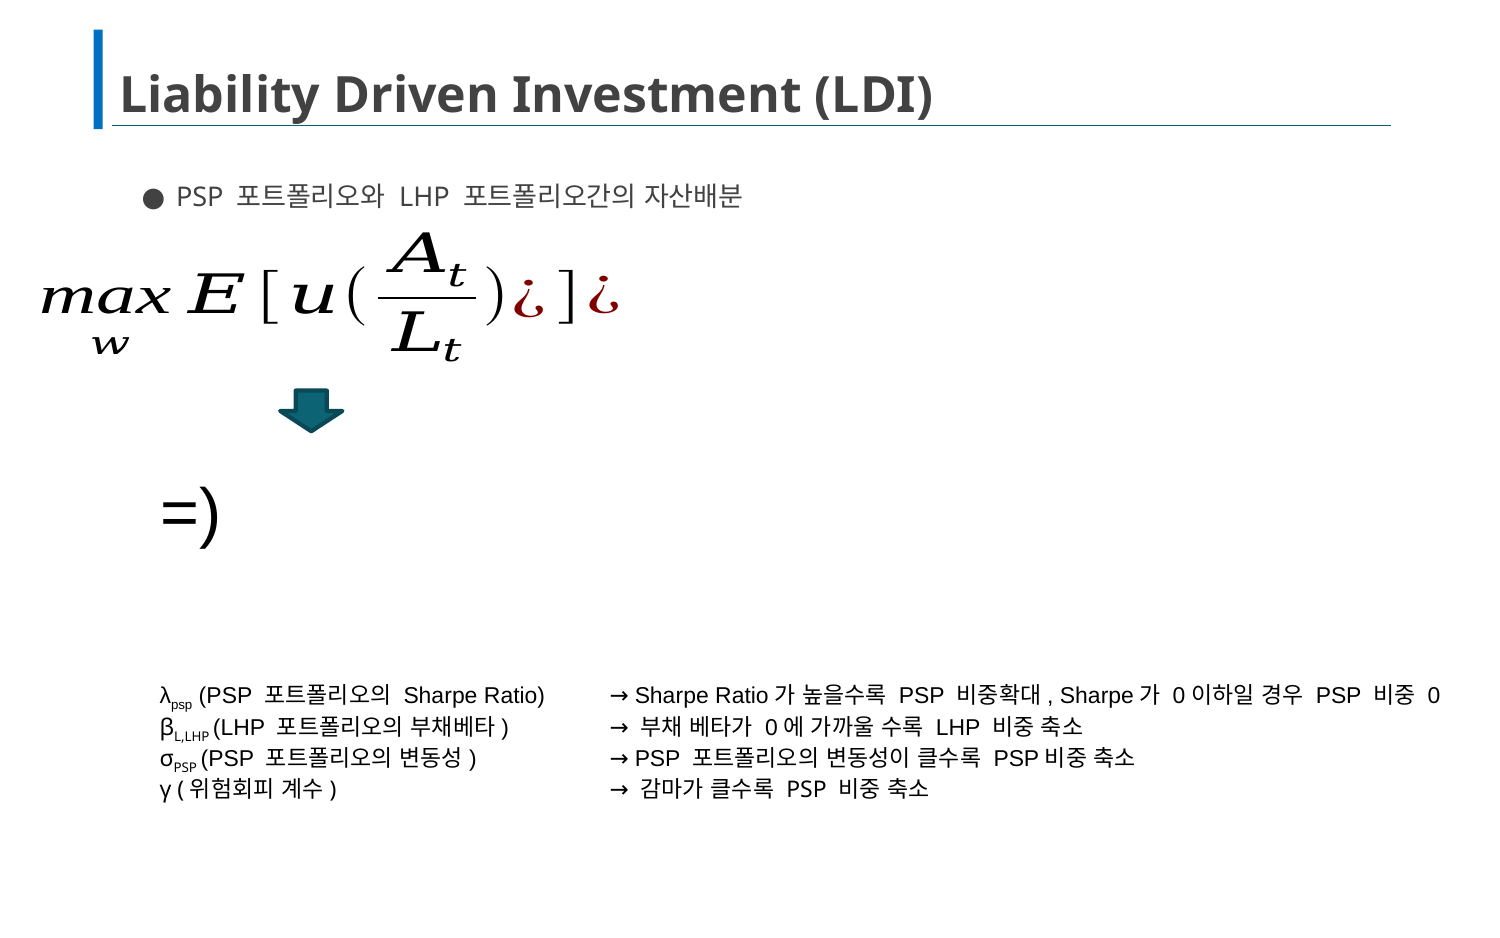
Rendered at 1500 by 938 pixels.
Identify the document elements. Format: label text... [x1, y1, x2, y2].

list PSP 포트폴리오와 LHP 포트폴리오간의 자산배분 [102, 148, 1416, 853]
text_box [278, 388, 345, 434]
text_box λpsp (PSP 포트폴리오의 Sharpe Ratio) → Sharpe Ratio가 높을수록 PSP 비중확대, Sharpe가 0이하일 경우 PSP 비중 0 βL,LHP (LHP 포트폴리오의 부채베타) → 부채 베타가 0에 가까울 수록 LHP 비중 축소 σPSP (PSP 포트폴리오의 변동성) → PSP 포트폴리오의 변동성이 클수록 PSP비중 축소 γ (위험회피 계수) → 감마가 클수록 PSP 비중 축소 [144, 673, 1479, 810]
title Liability Driven Investment (LDI) [104, 47, 1353, 128]
